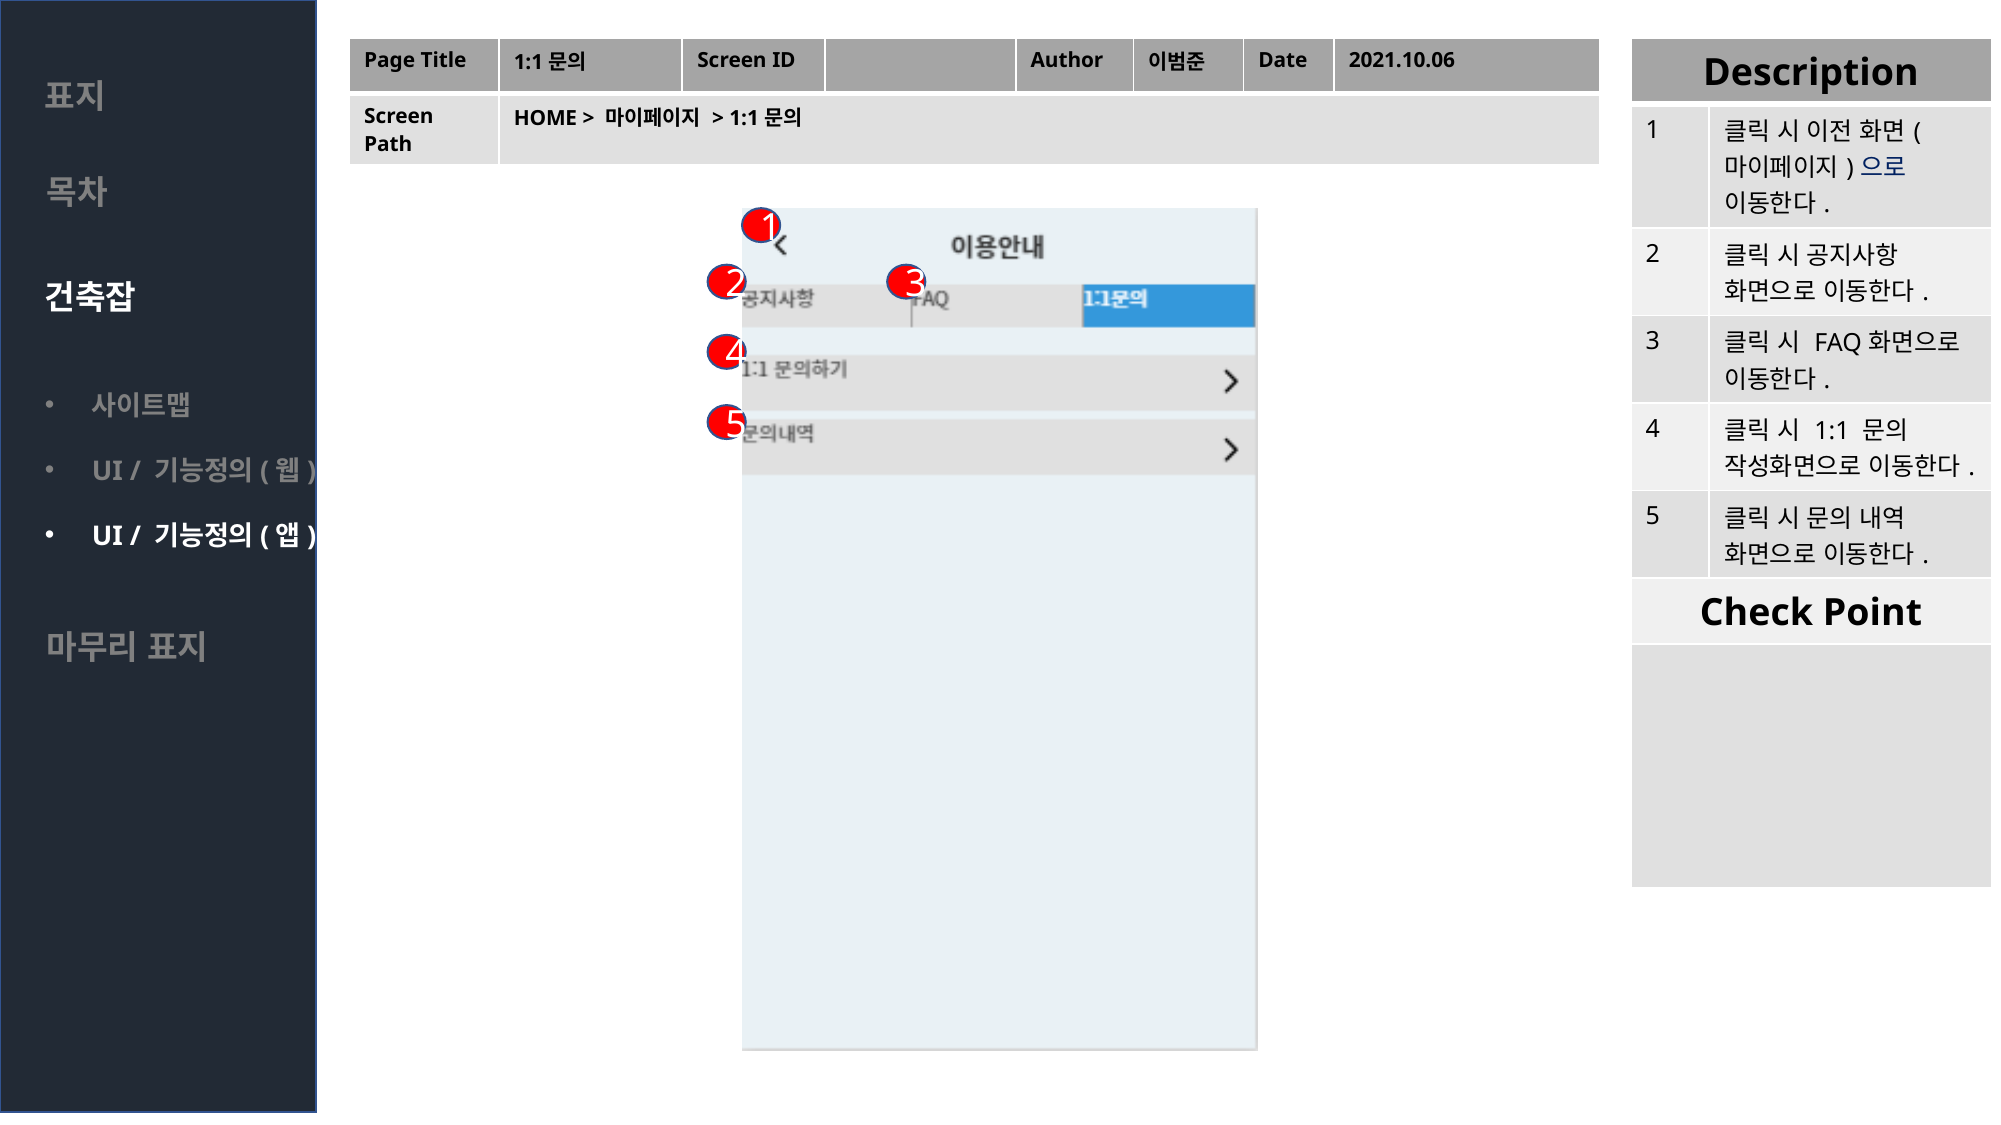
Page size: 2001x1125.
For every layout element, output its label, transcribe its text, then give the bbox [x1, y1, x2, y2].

table_cell Screen Path [350, 96, 498, 164]
table_cell 4 [1632, 404, 1708, 490]
text_box 목차 [31, 163, 242, 219]
table_header Author [1017, 39, 1133, 91]
table_header 2021.10.06 [1335, 39, 1599, 91]
text_box 2 [706, 263, 742, 300]
text_box 건축잡 사이트맵 UI / 기능정의(웹) UI / 기능정의(앱) [29, 268, 389, 559]
table_cell Check Point [1632, 579, 1991, 643]
table_header 1:1문의 [500, 39, 681, 91]
table_cell 클릭 시 공지사항 화면으로 이동한다. [1710, 229, 1991, 315]
table_header Description [1632, 39, 1991, 101]
table_header Date [1244, 39, 1333, 91]
text_box 5 [706, 404, 742, 441]
text_box [0, 0, 317, 1113]
text_box 4 [706, 333, 742, 370]
picture [742, 208, 1258, 1051]
table_header [826, 39, 1015, 91]
table_cell 2 [1632, 229, 1708, 315]
table_header Page Title [350, 39, 498, 91]
table_cell HOME > 마이페이지 > 1:1문의 [500, 96, 1599, 164]
text_box 마무리 표지 [31, 619, 242, 674]
table_cell 클릭 시 이전 화면(마이페이지)으로 이동한다. [1710, 107, 1991, 227]
table_header 이범준 [1134, 39, 1243, 91]
table_cell 클릭 시 문의 내역 화면으로 이동한다. [1710, 491, 1991, 577]
table_cell 5 [1632, 491, 1708, 577]
table_cell 3 [1632, 316, 1708, 402]
table_header Screen ID [683, 39, 824, 91]
text_box 표지 [29, 67, 242, 123]
table_cell 1 [1632, 107, 1708, 227]
table_cell [1632, 645, 1991, 887]
table_cell 클릭 시 FAQ화면으로 이동한다. [1710, 316, 1991, 402]
table_cell 클릭 시 1:1 문의 작성화면으로 이동한다. [1710, 404, 1991, 490]
